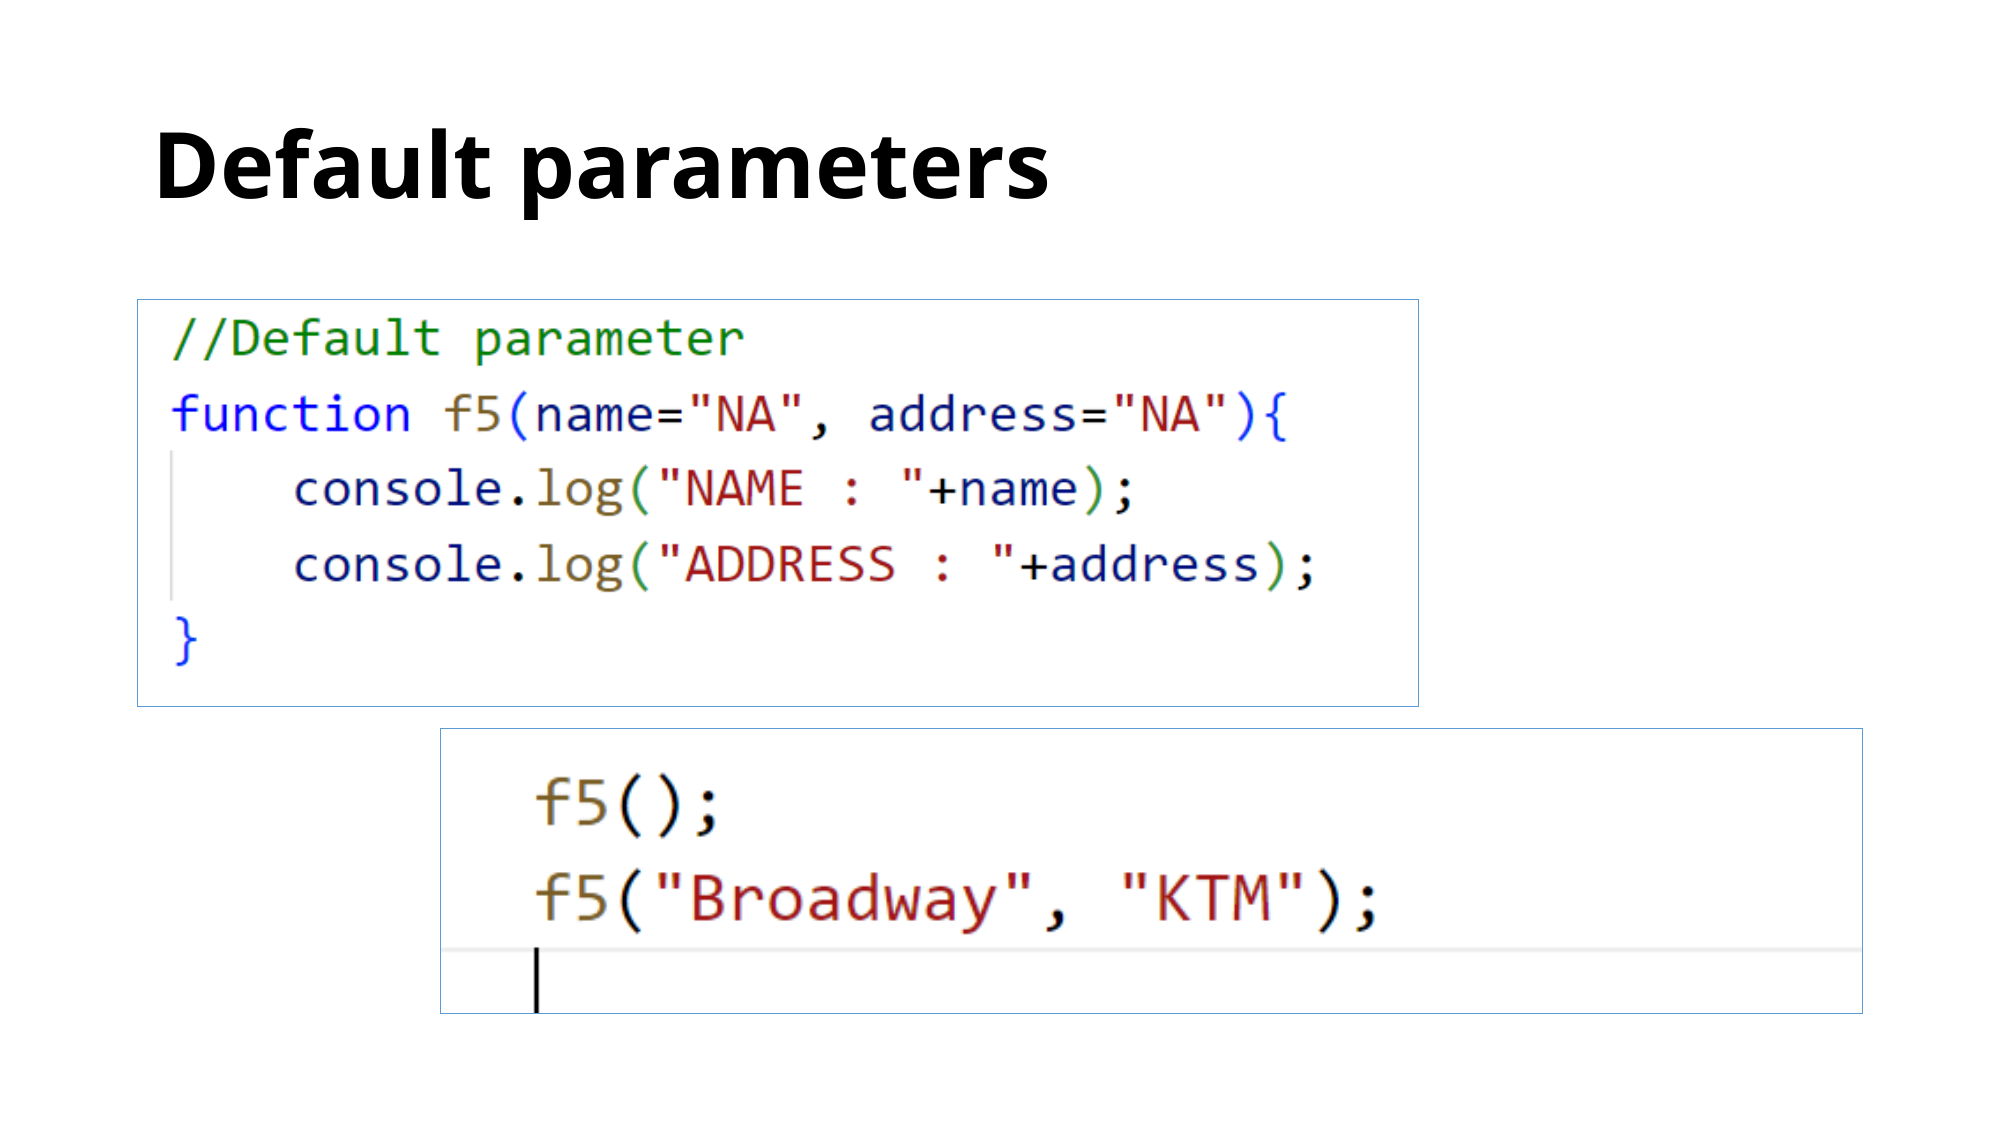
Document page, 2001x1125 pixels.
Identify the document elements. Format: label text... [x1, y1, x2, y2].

title Default parameters [137, 59, 1863, 278]
picture [440, 728, 1863, 1014]
picture [137, 299, 1419, 707]
